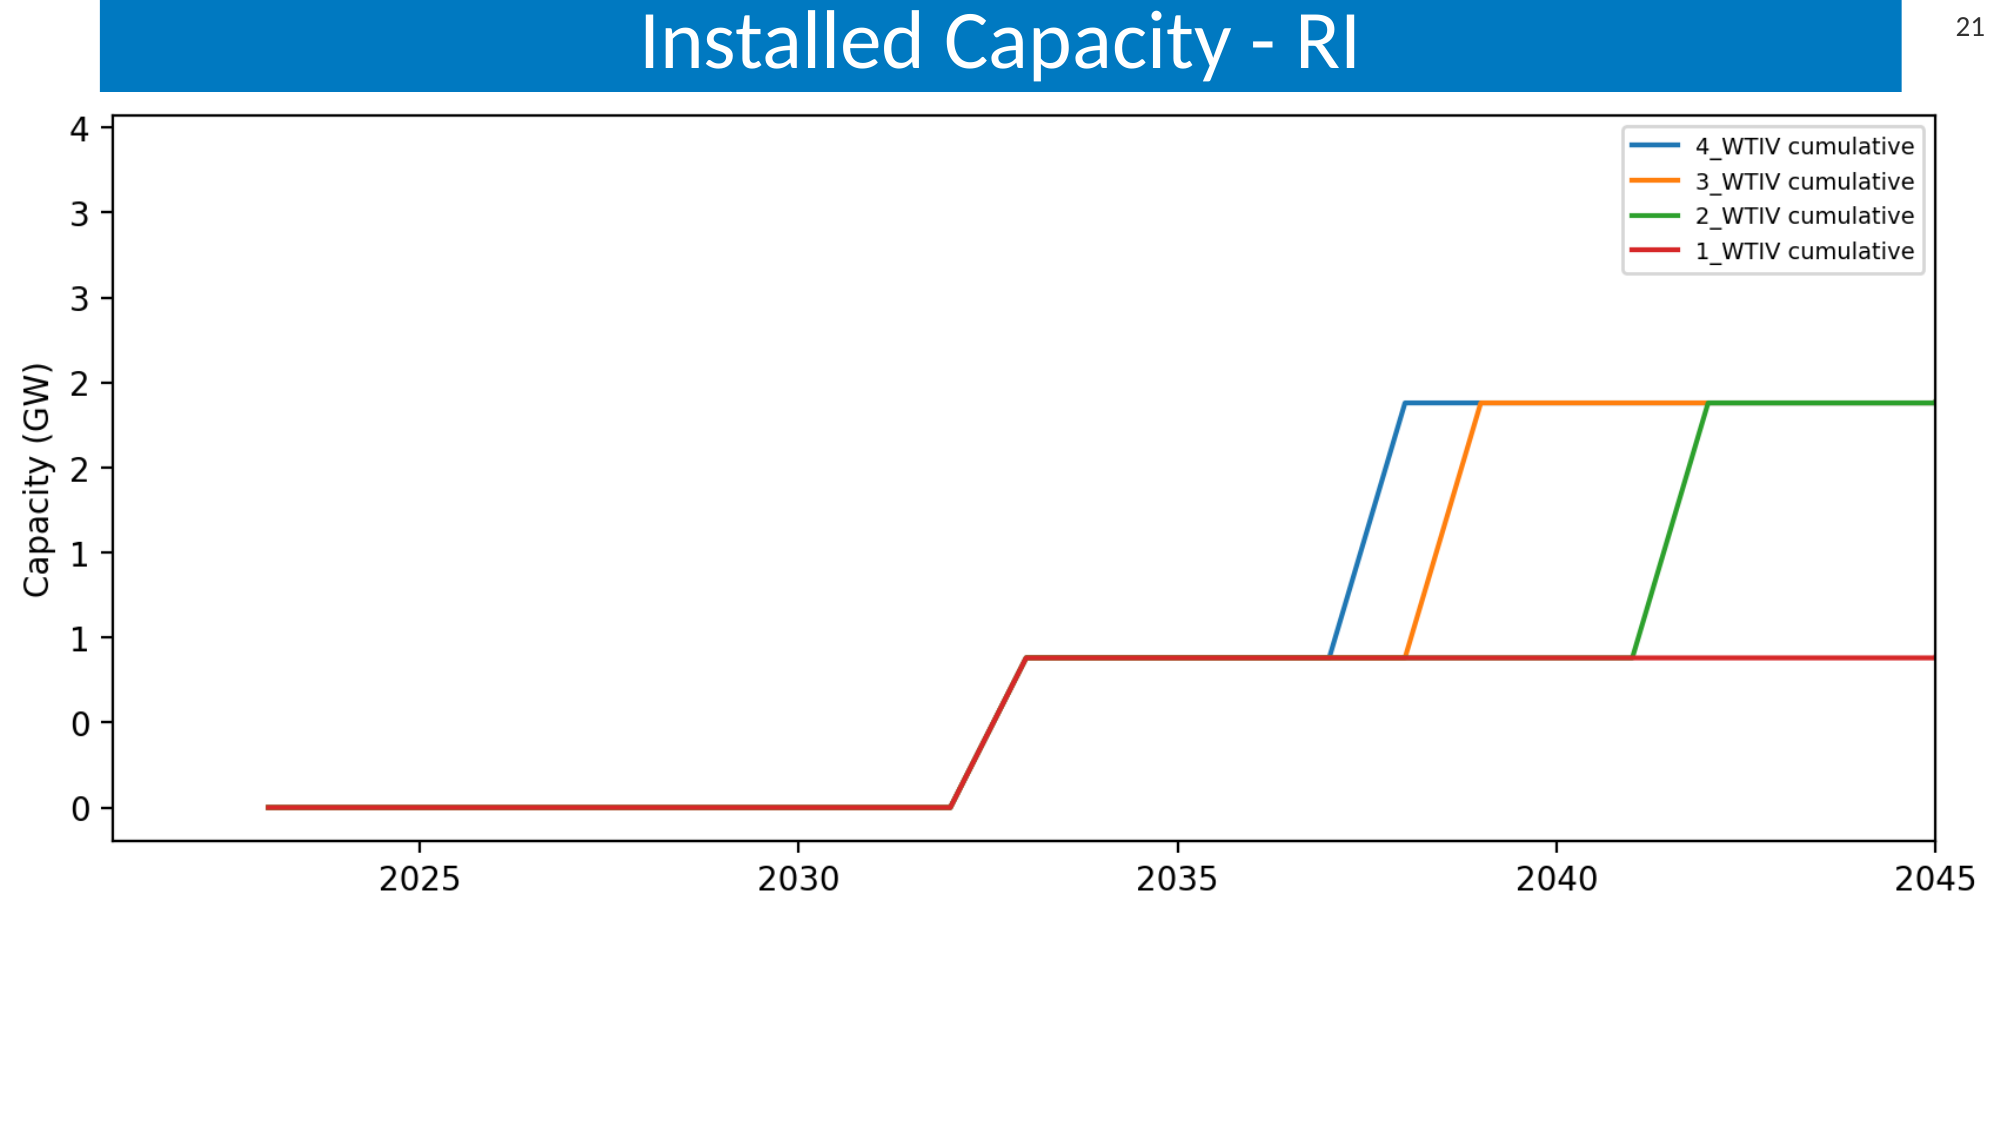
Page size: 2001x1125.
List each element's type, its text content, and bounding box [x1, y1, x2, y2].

title Installed Capacity - RI [99, 0, 1902, 89]
picture [0, 92, 2000, 920]
